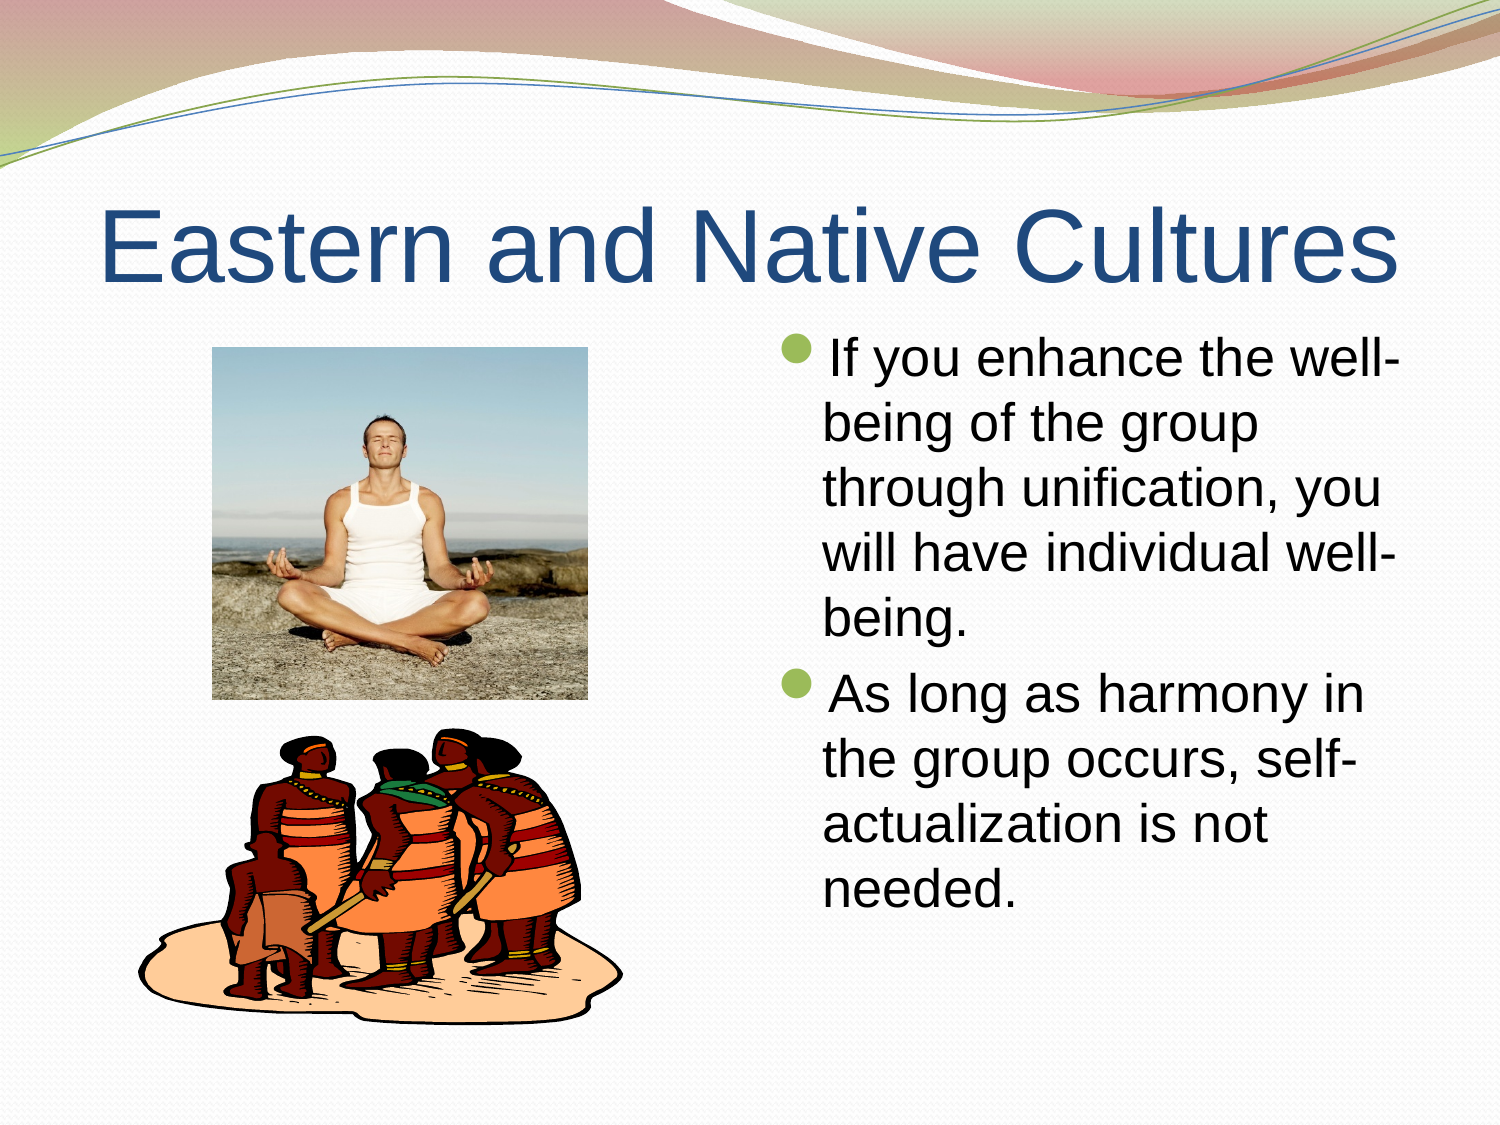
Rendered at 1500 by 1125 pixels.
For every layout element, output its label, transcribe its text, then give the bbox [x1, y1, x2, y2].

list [212, 347, 588, 701]
title Eastern and Native Cultures [75, 115, 1425, 303]
picture [137, 724, 626, 1026]
list If you enhance the well-being of the group through unification, you will have individual well-being. As long as harmony in the group occurs, self-actualization is not needed. [762, 314, 1425, 1043]
